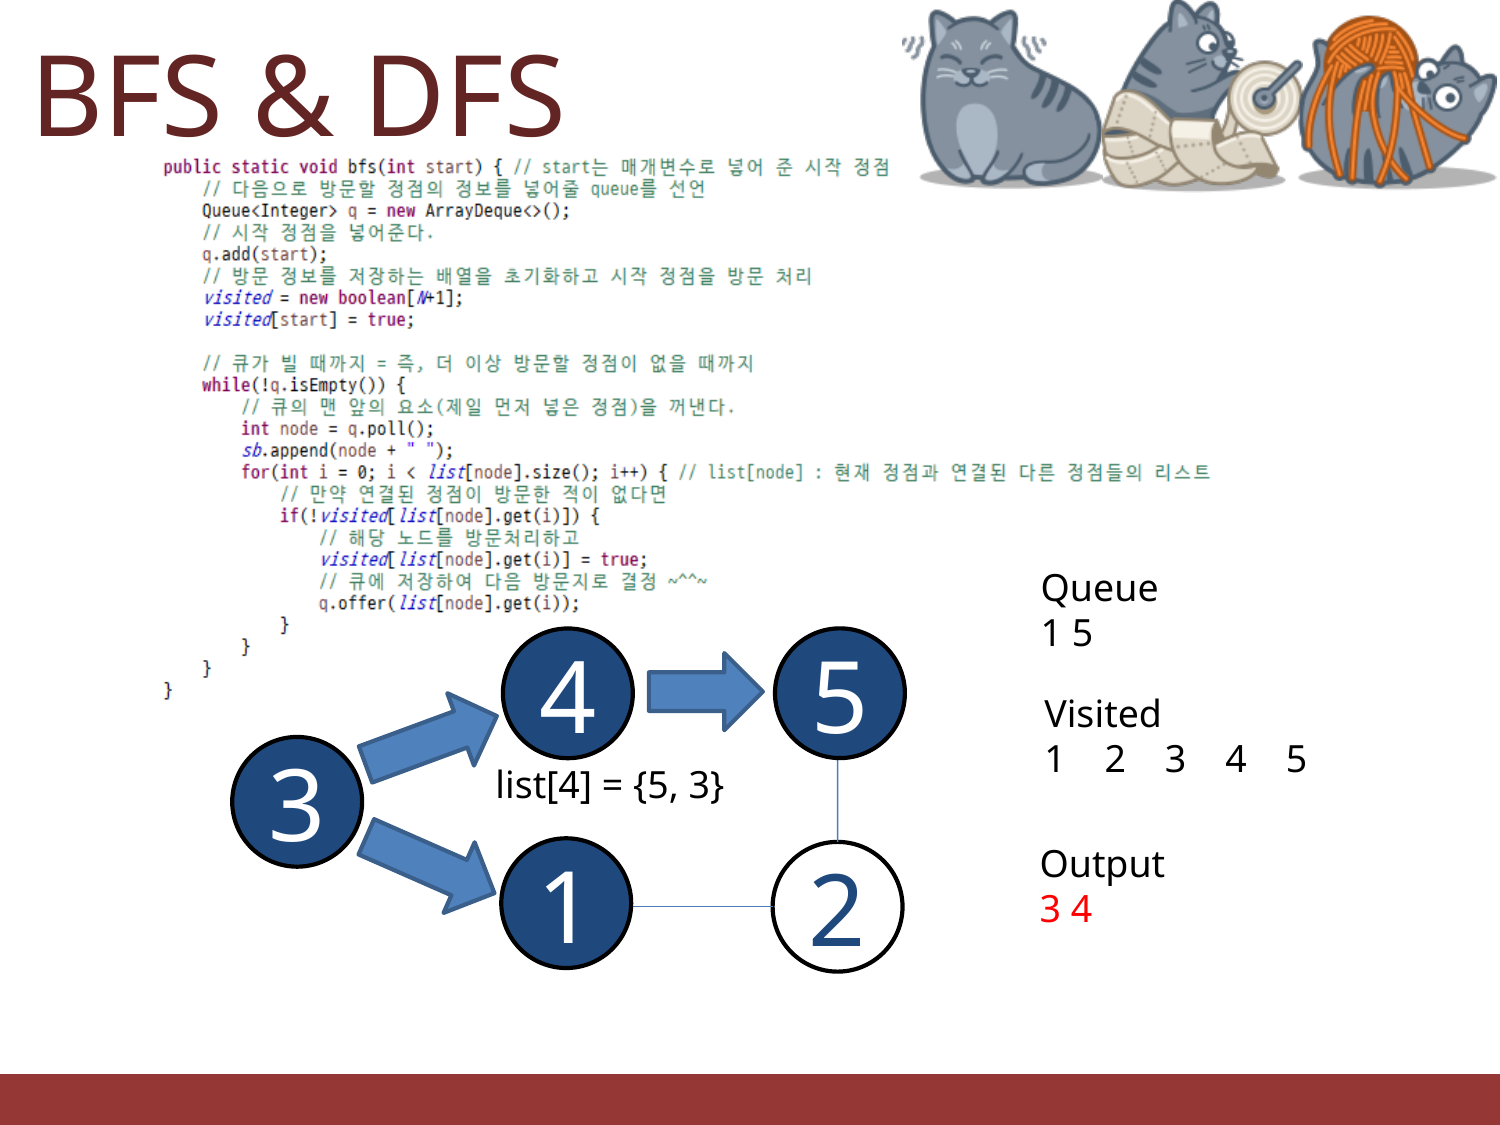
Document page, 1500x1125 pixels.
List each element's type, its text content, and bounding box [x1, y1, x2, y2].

text_box [356, 817, 497, 915]
text_box 4 [504, 715, 632, 753]
text_box 1 [499, 836, 634, 971]
text_box [0, 1072, 1500, 1125]
text_box Visited 1 2 3 4 5 [1029, 682, 1323, 753]
text_box BFS & DFS [15, 16, 582, 167]
text_box list[4] = {5, 3} [838, 753, 1352, 814]
text_box 2 [770, 839, 905, 974]
text_box list[4] = {5, 3} [480, 753, 837, 814]
text_box [356, 715, 499, 785]
text_box 3 [230, 734, 365, 869]
text_box [722, 715, 743, 733]
text_box Output 3 4 [1024, 832, 1180, 938]
text_box 5 [776, 715, 904, 761]
picture [154, 0, 1498, 707]
